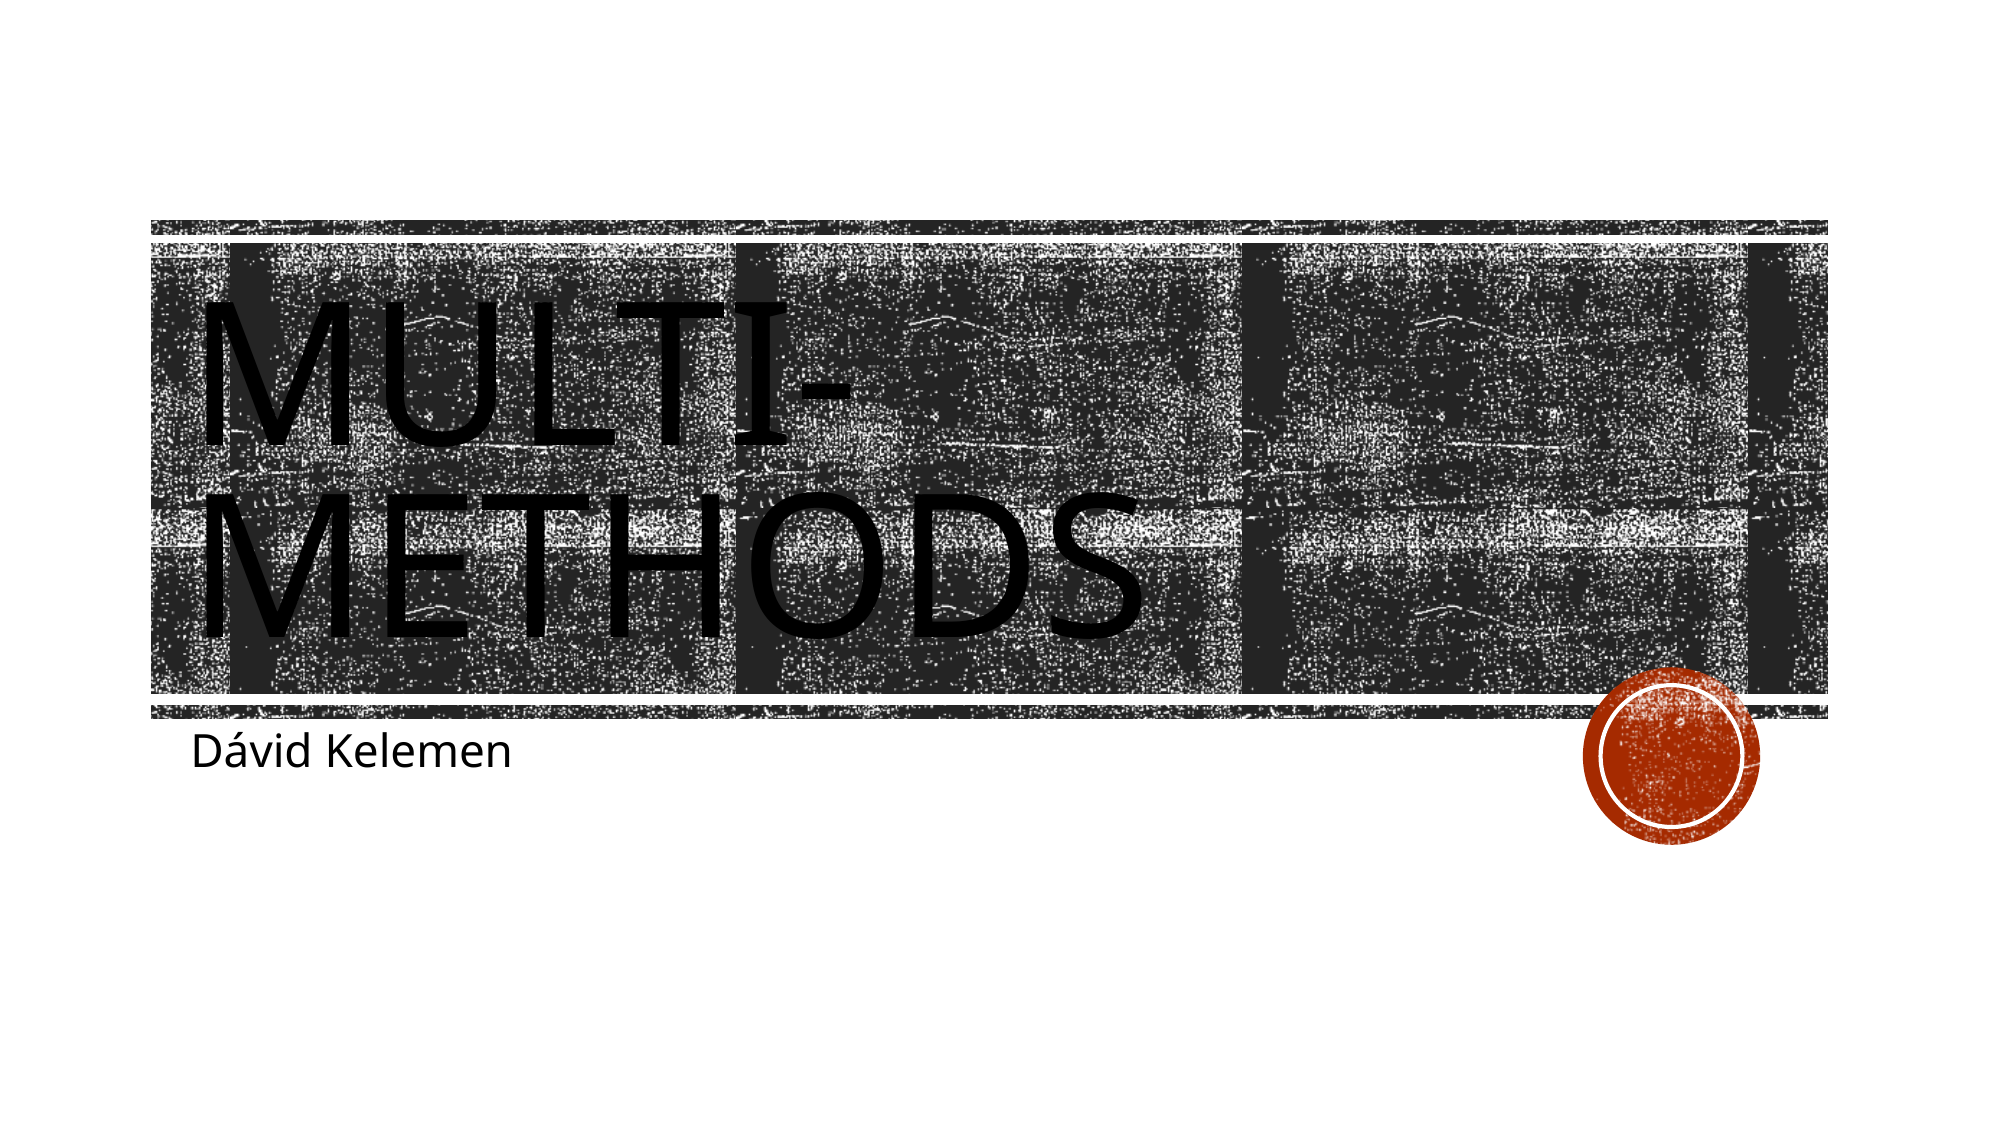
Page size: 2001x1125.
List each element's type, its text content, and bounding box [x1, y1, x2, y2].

subtitle Dávid Kelemen [175, 720, 1470, 896]
title Multi-methods [172, 234, 1808, 733]
